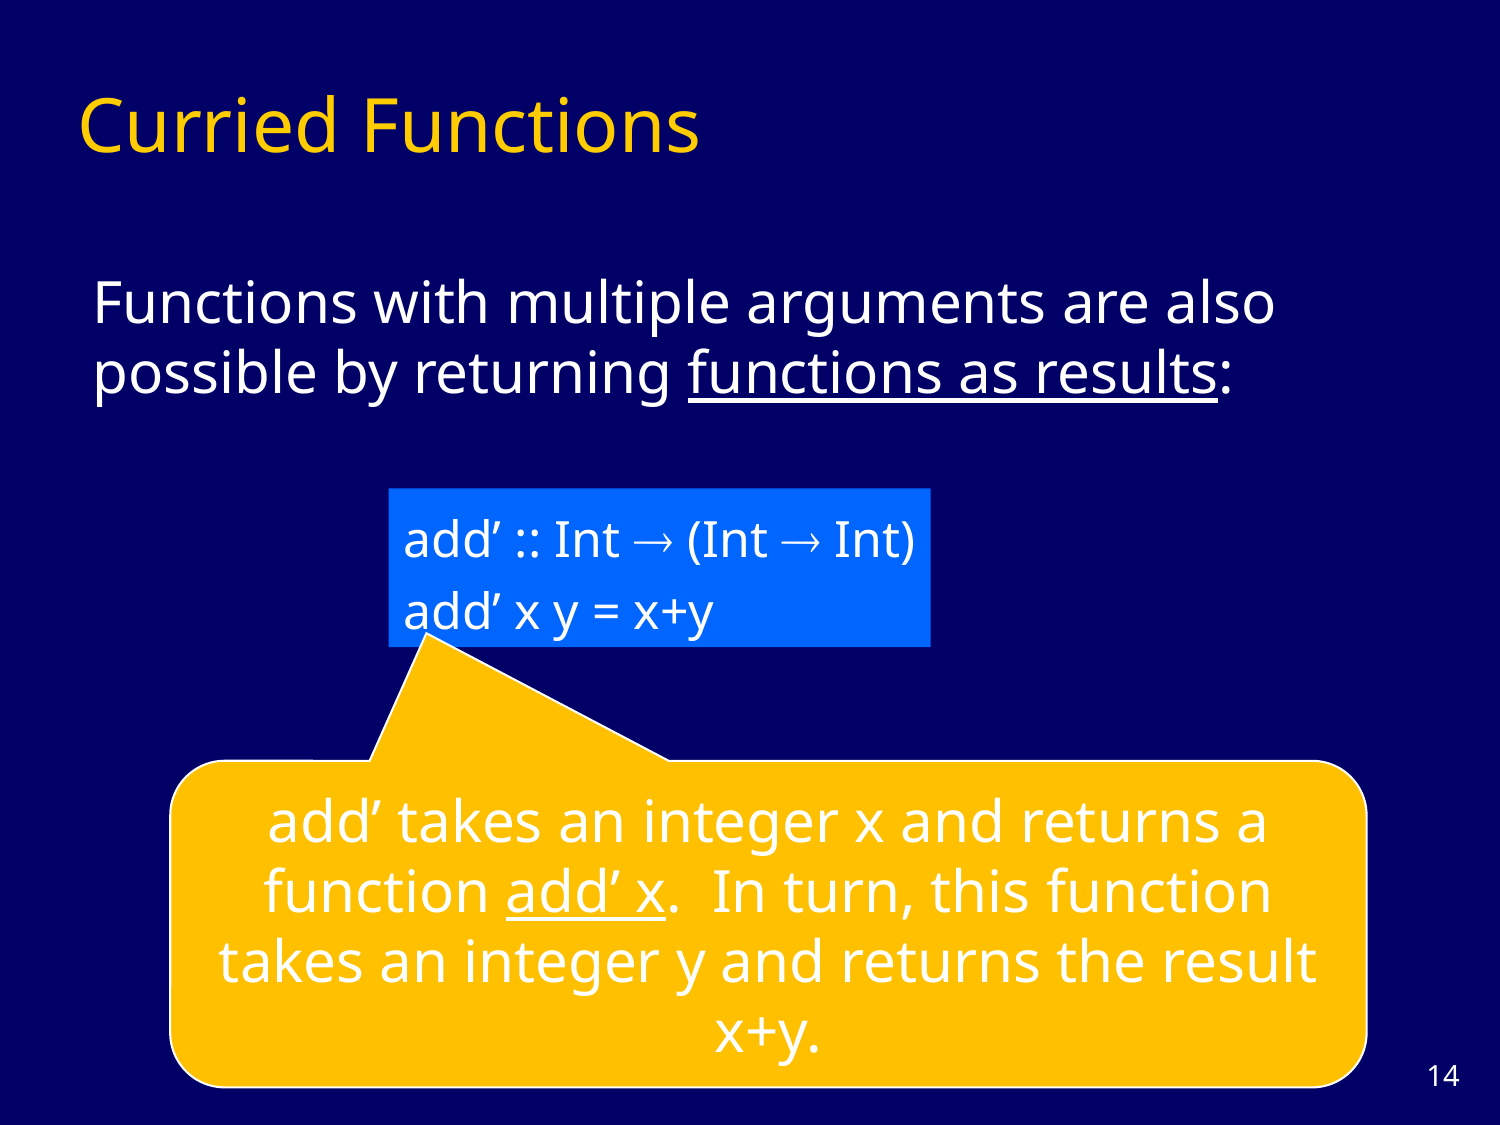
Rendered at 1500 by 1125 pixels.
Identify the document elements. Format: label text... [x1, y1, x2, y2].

slide_number 13 [1374, 1049, 1476, 1101]
text_box add’ takes an integer x and returns a function add’ x. In turn, this function takes an integer y and returns the result x+y. [170, 633, 1367, 1088]
text_box Functions with multiple arguments are also possible by returning functions as results: [77, 258, 1446, 413]
text_box add’ :: Int  (Int  Int) add’ x y = x+y [388, 488, 931, 648]
title Curried Functions [62, 62, 1338, 175]
